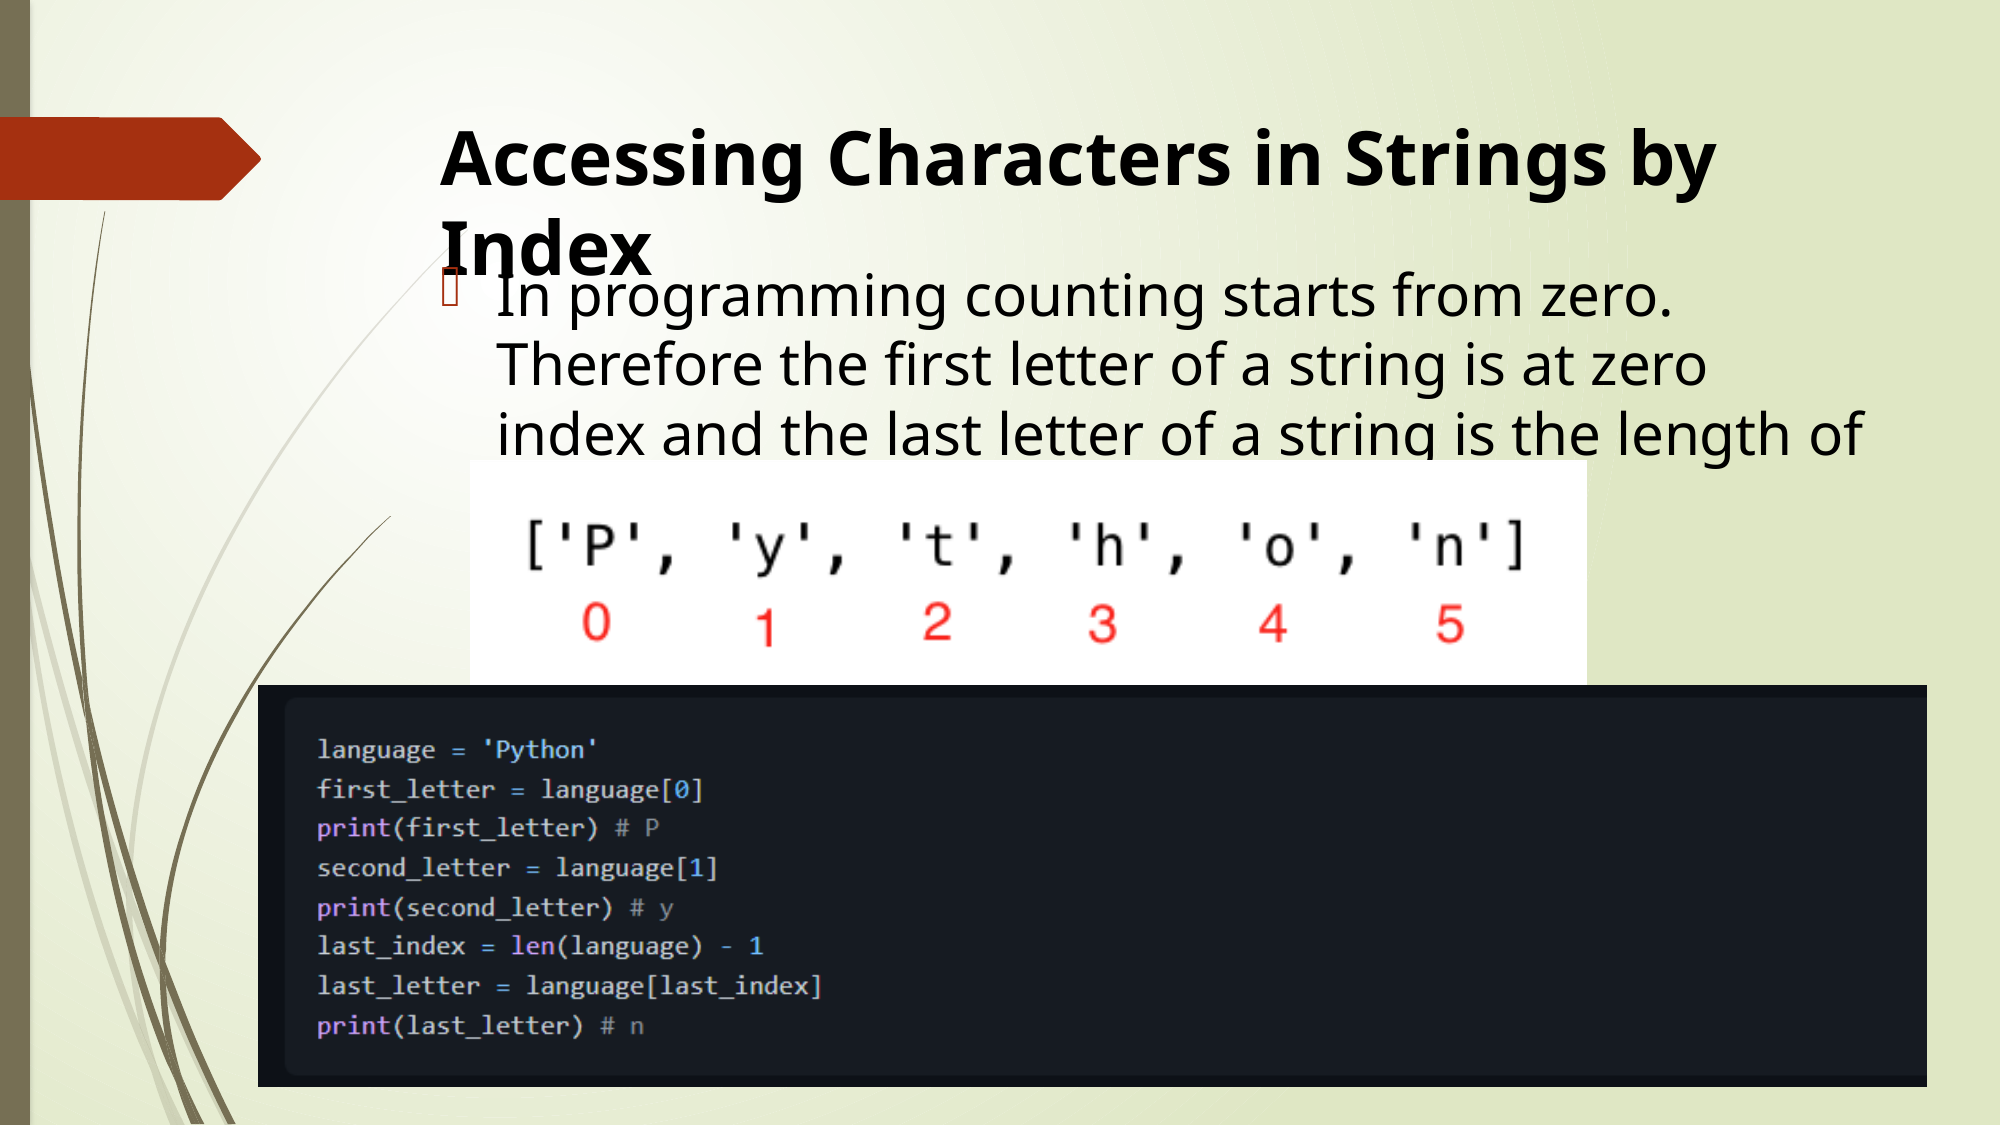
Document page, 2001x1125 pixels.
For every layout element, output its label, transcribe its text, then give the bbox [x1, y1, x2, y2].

title Accessing Characters in Strings by Index [425, 102, 1888, 250]
picture [258, 460, 1927, 1088]
list In programming counting starts from zero. Therefore the first letter of a string is at zero index and the last letter of a string is the length of a string minus one. [425, 250, 1888, 685]
